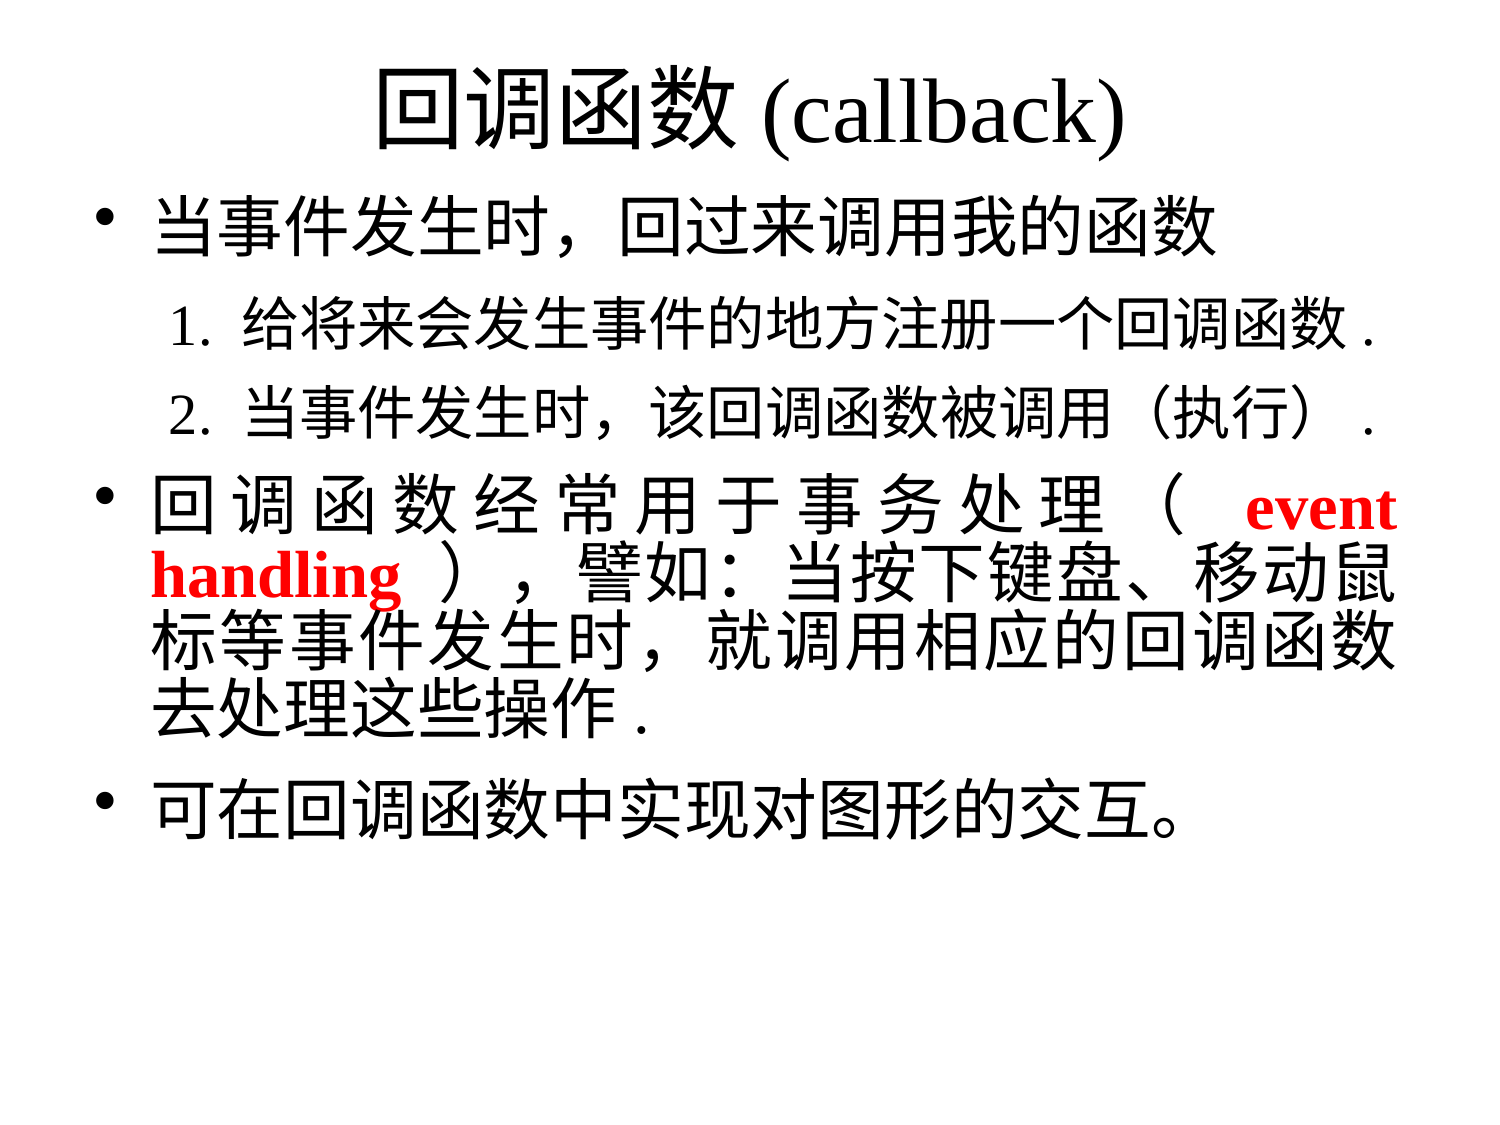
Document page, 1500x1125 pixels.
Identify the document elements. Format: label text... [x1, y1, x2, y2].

text_box 当事件发生时，回过来调用我的函数 1. 给将来会发生事件的地方注册一个回调函数. 2. 当事件发生时，该回调函数被调用（执行）. 回调函数经常用于事务处理（ event handling ），譬如：当按下键盘、移动鼠标等事件发生时，就调用相应的回调函数去处理这些操作. 可在回调函数中实现对图形的交互。 [79, 189, 1413, 1059]
title 回调函数(callback) [0, 12, 1500, 200]
